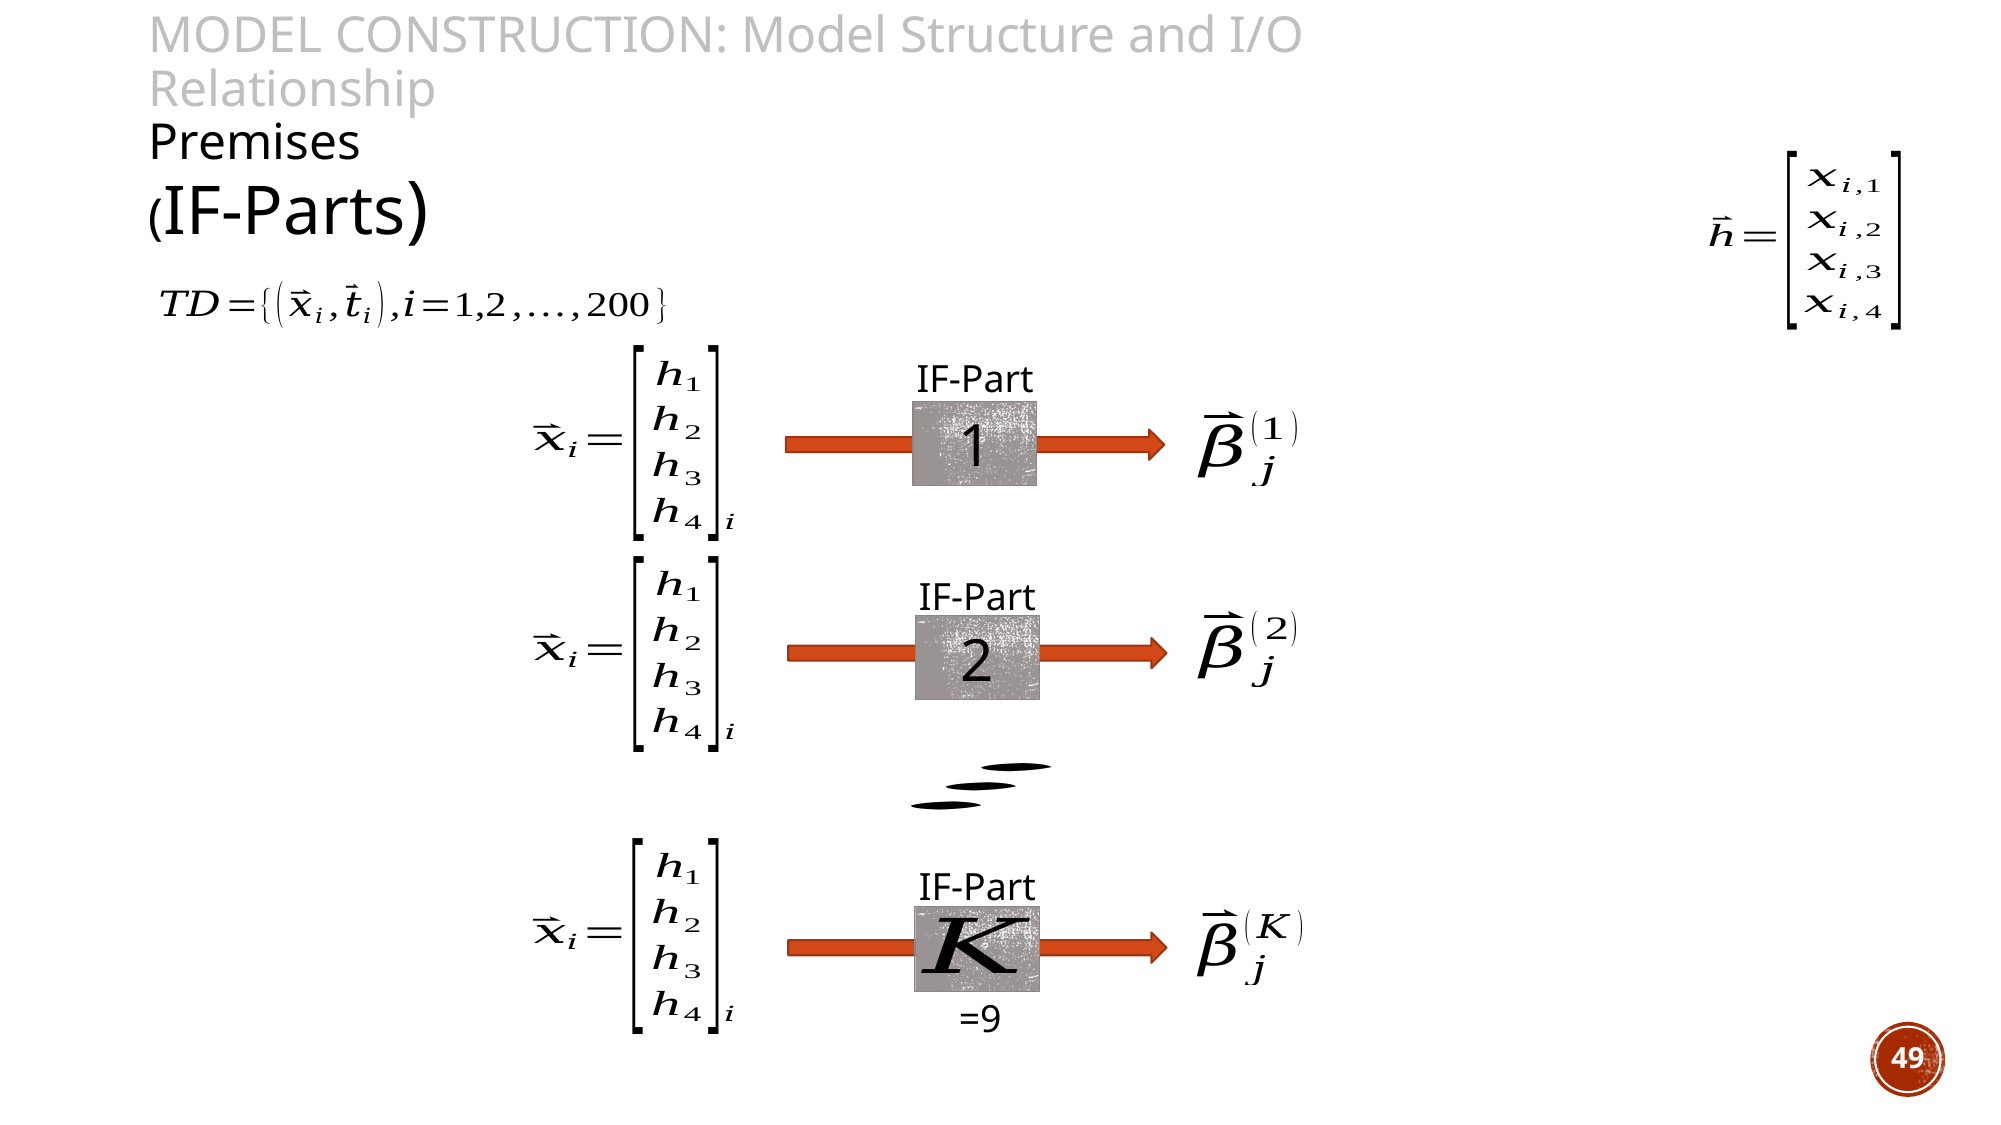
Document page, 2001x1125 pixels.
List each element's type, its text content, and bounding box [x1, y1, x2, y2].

text_box [1040, 931, 1168, 964]
text_box [787, 644, 915, 662]
text_box [1037, 428, 1165, 461]
text_box Model Construction: Model Structure and I/O Relationship Premises (IF-Parts) [133, 1, 1551, 260]
text_box IF-Part [901, 348, 1049, 408]
text_box [1040, 637, 1168, 670]
slide_number 49 [1855, 1028, 1961, 1089]
text_box [787, 939, 914, 957]
text_box IF-Part [904, 565, 1051, 626]
text_box [784, 436, 912, 454]
text_box 1 [912, 408, 1037, 486]
text_box 2 [915, 626, 1040, 700]
text_box IF-Part [904, 855, 1051, 916]
